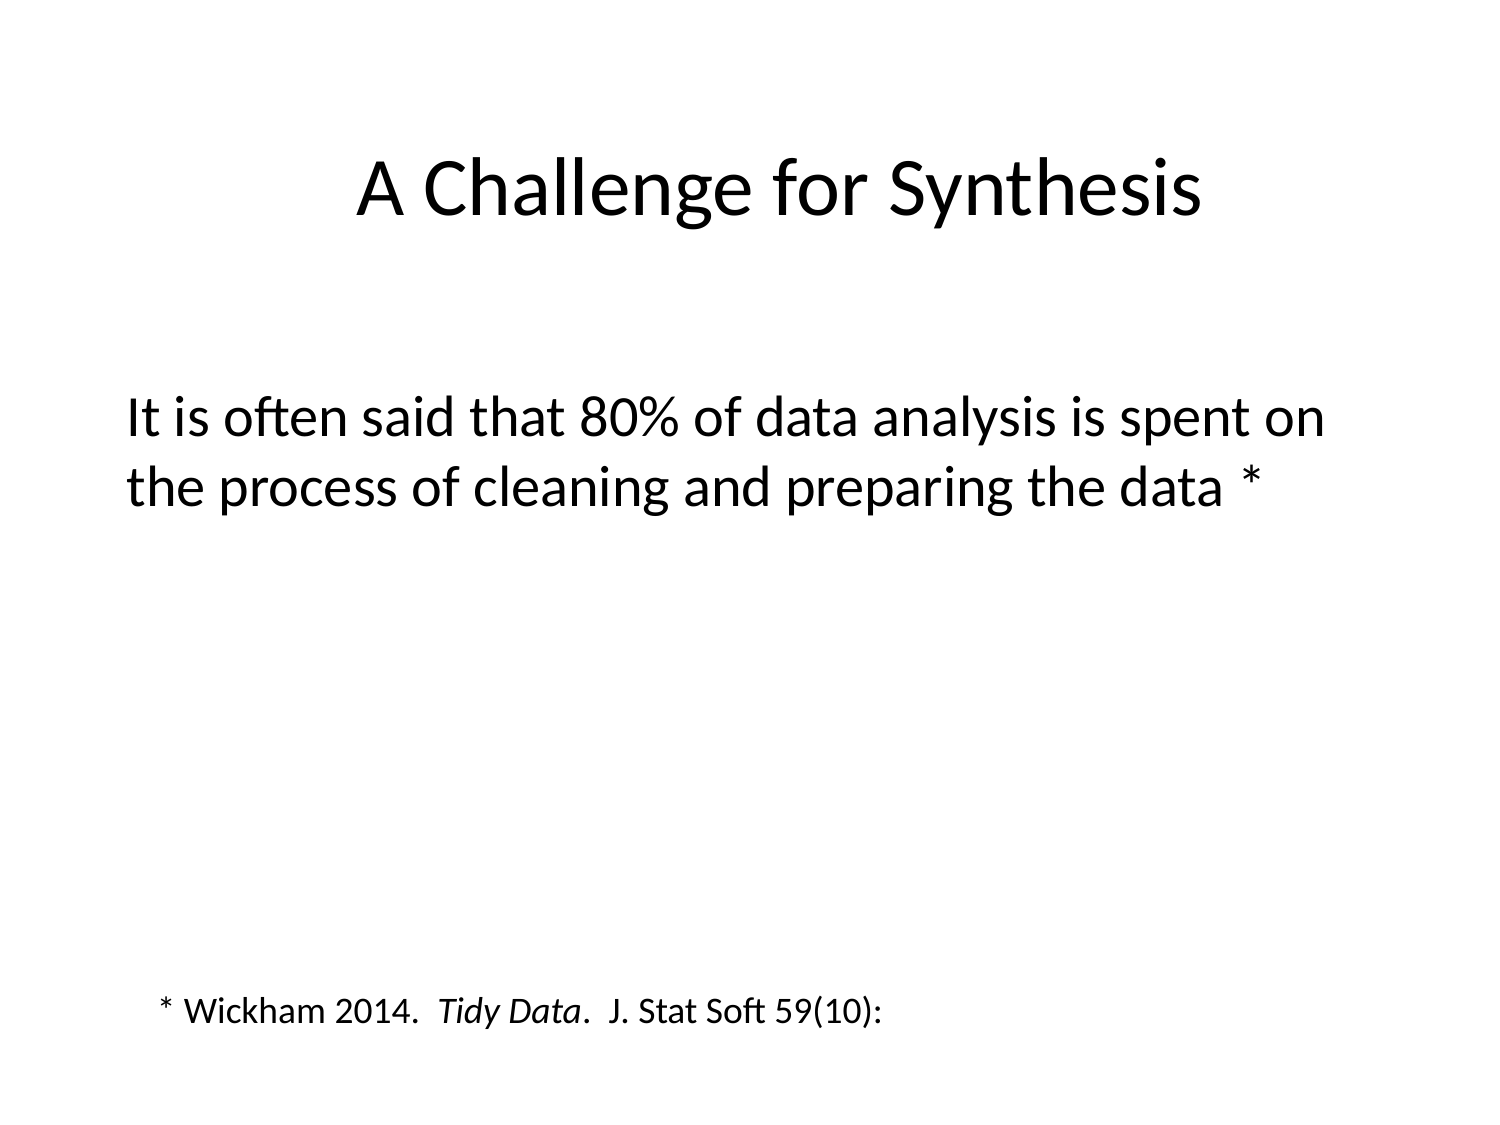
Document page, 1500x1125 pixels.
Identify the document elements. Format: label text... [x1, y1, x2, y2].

text_box It is often said that 80% of data analysis is spent on the process of cleaning and preparing the data * [111, 370, 1373, 526]
text_box * Wickham 2014. Tidy Data. J. Stat Soft 59(10): [142, 978, 1018, 1039]
text_box A Challenge for Synthesis [341, 124, 1219, 239]
